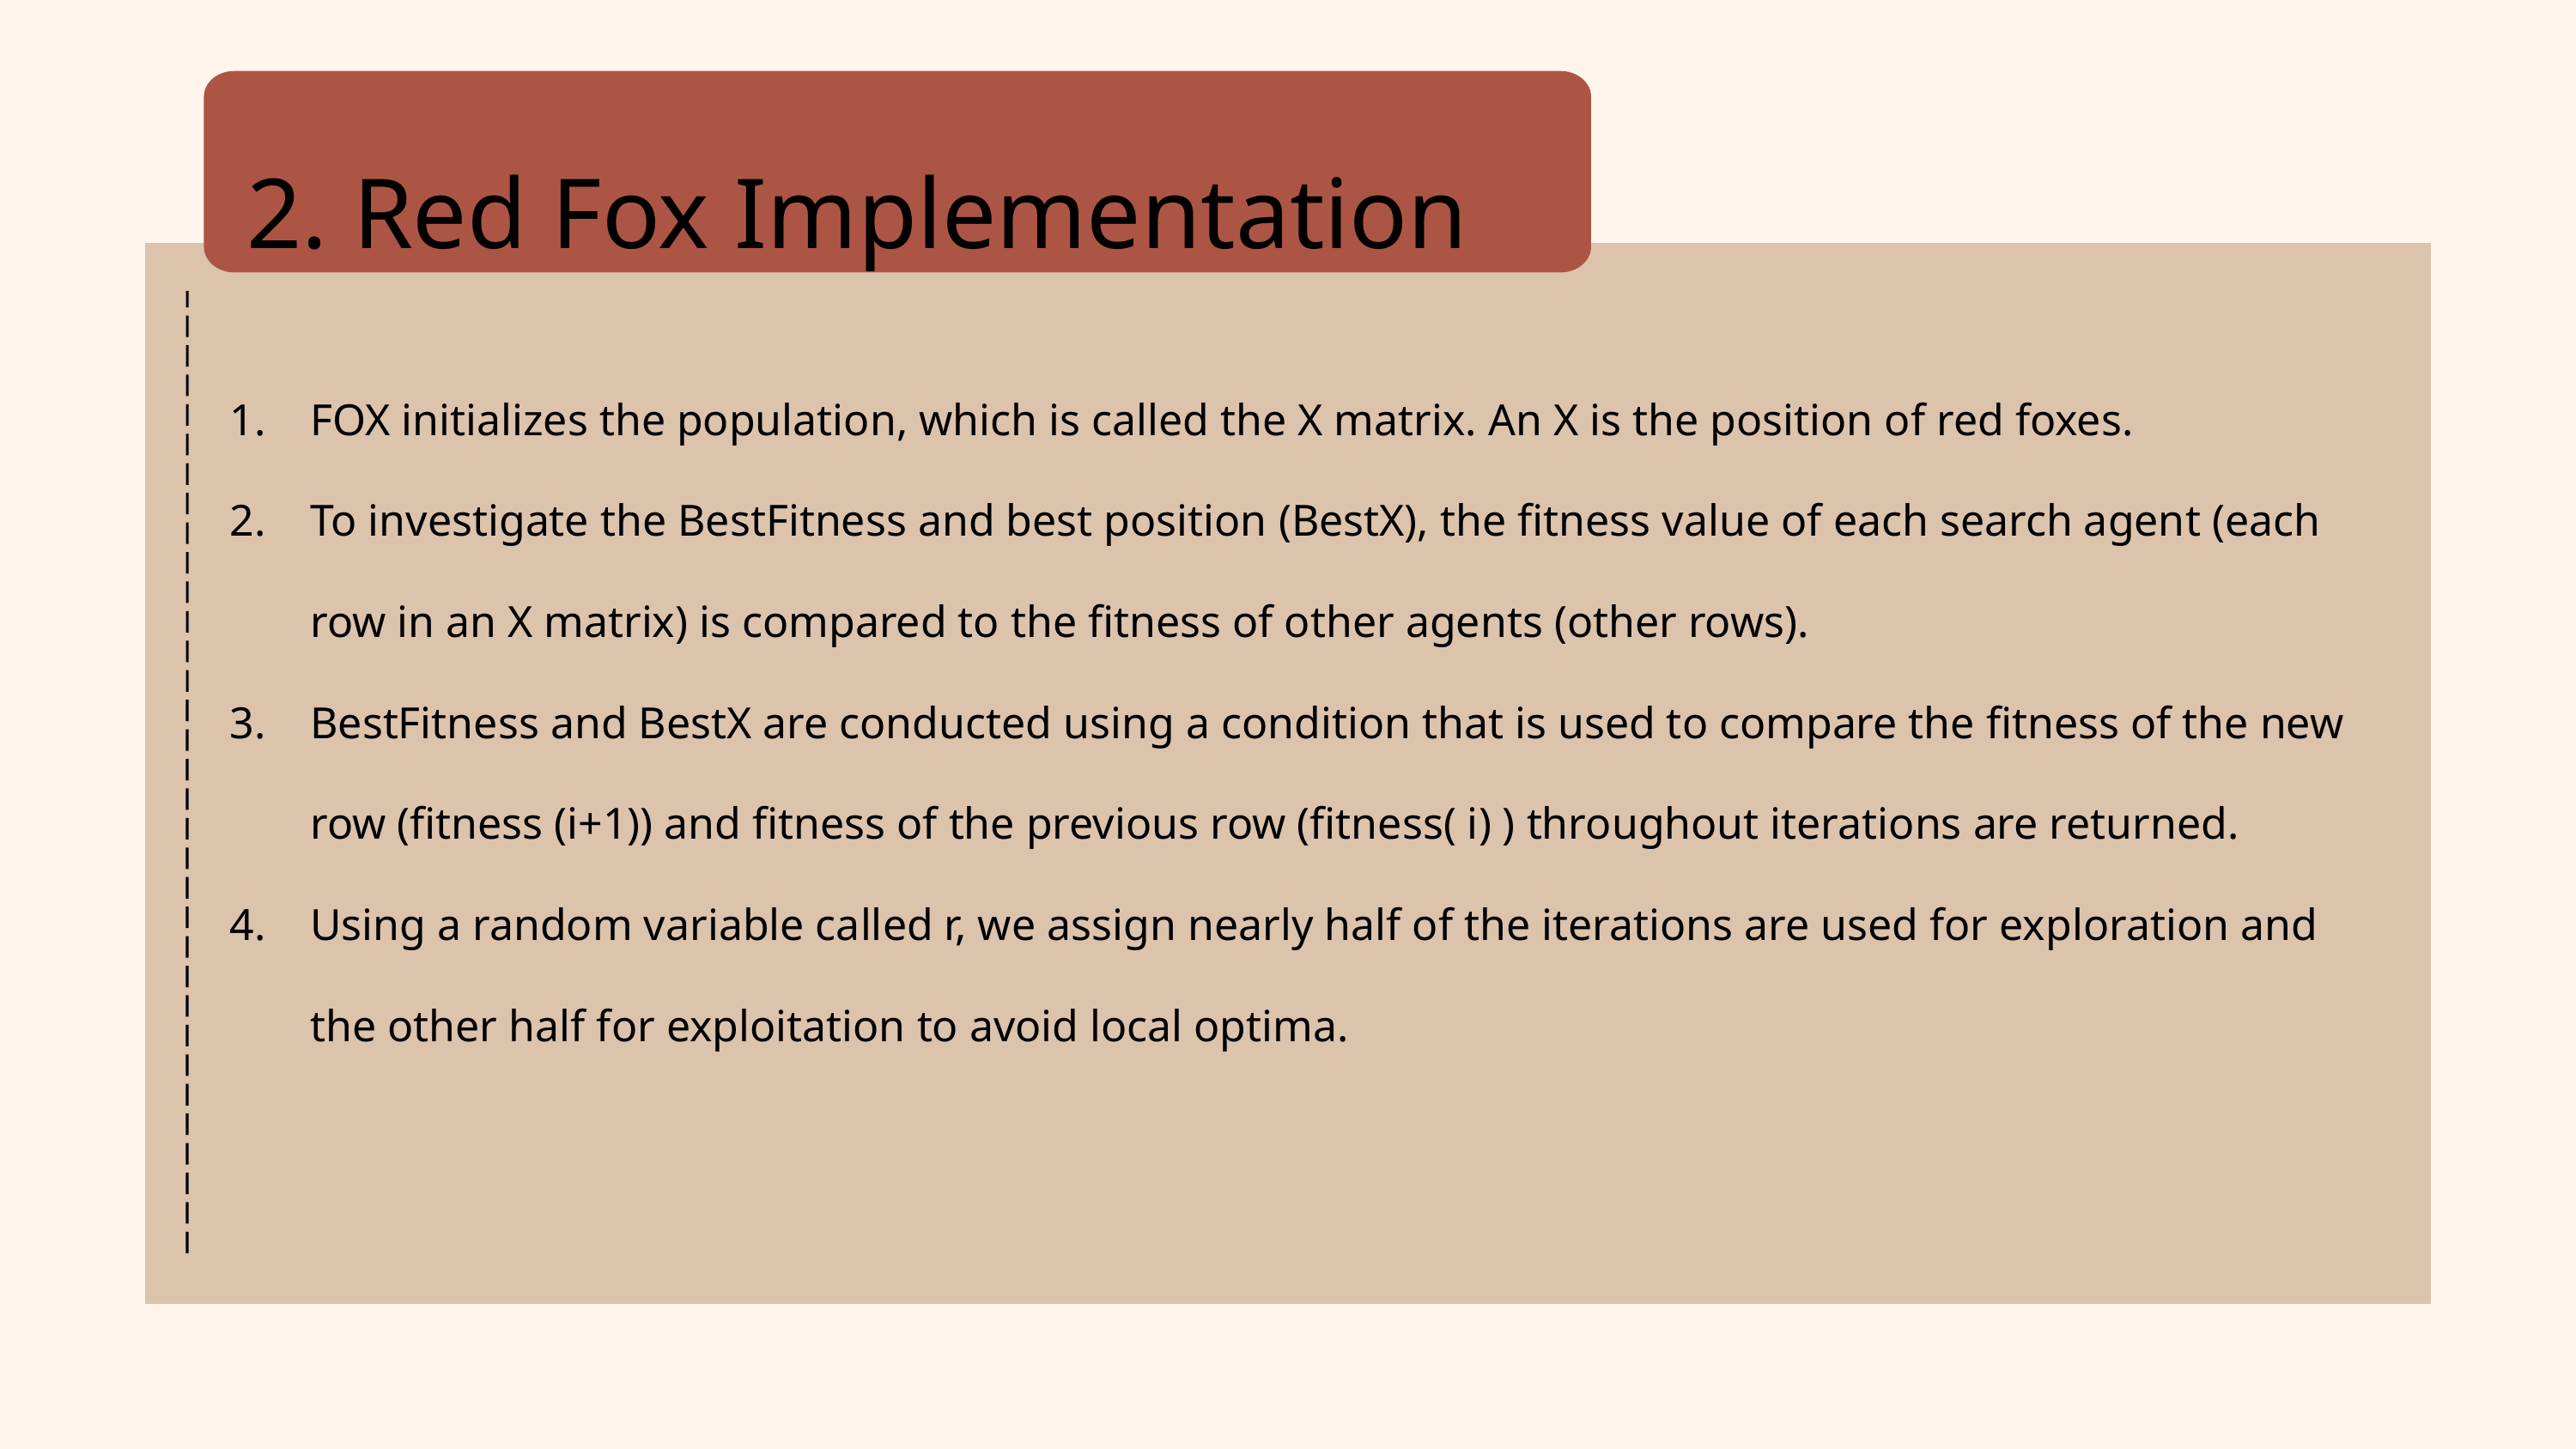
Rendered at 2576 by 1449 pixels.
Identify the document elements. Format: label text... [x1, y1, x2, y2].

text_box 2. Red Fox Implementation [246, 37, 1664, 239]
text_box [144, 242, 2432, 1304]
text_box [204, 70, 1592, 273]
